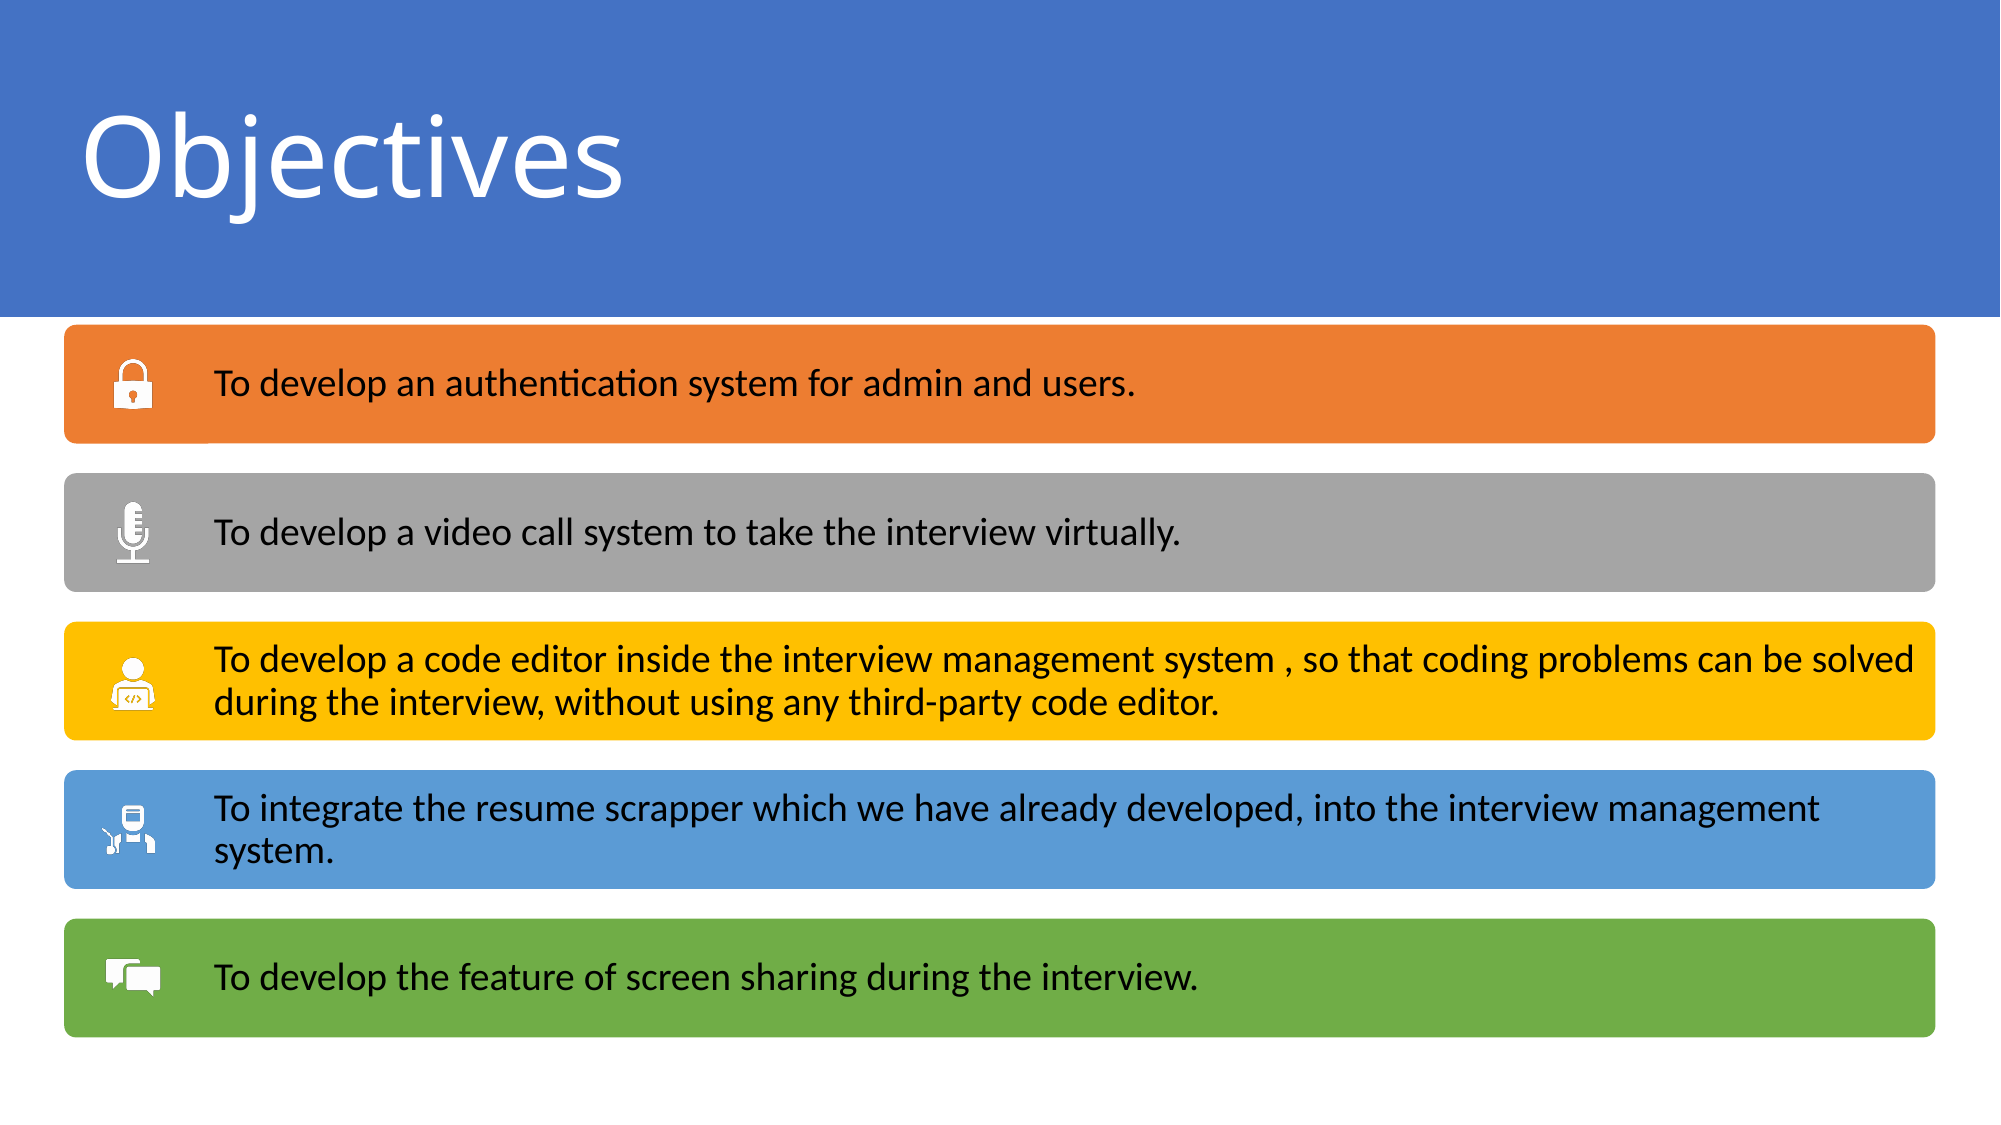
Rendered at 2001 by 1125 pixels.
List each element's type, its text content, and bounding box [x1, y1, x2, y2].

text_box [0, 0, 2000, 318]
title Objectives [64, 52, 1936, 271]
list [64, 324, 1936, 1038]
